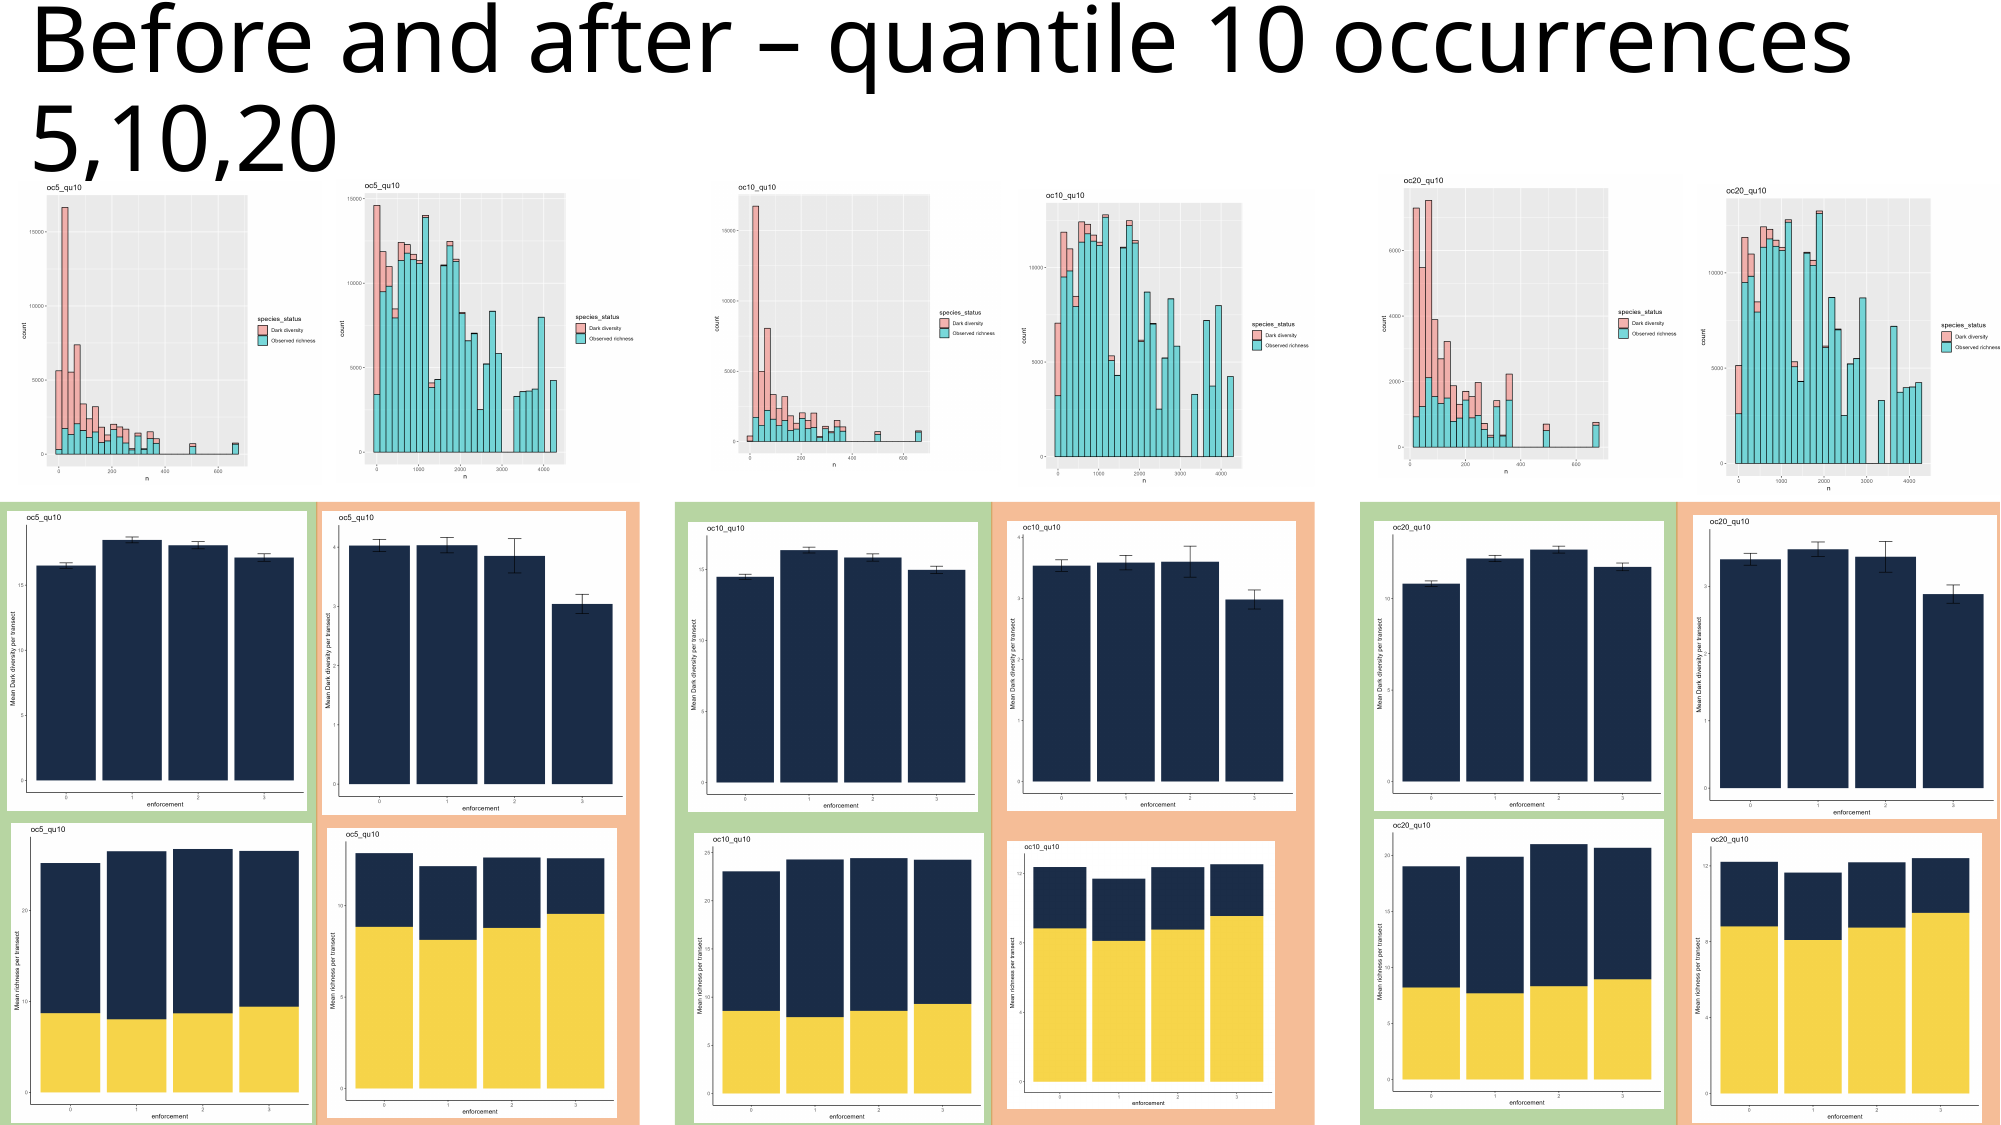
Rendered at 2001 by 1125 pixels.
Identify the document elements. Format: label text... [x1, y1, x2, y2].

picture [711, 181, 1001, 471]
picture [18, 181, 322, 485]
picture [1018, 189, 1315, 487]
picture [1007, 841, 1275, 1109]
picture [1374, 819, 1664, 1109]
picture [1697, 184, 2000, 495]
text_box [674, 501, 991, 1125]
picture [1007, 521, 1296, 811]
picture [1374, 521, 1664, 811]
text_box Before and after – quantile 10 occurrences 5,10,20 [14, 0, 1982, 201]
picture [11, 823, 312, 1123]
picture [327, 828, 617, 1118]
picture [1378, 174, 1683, 479]
picture [1692, 833, 1982, 1123]
text_box [1676, 501, 2000, 1125]
picture [336, 179, 640, 483]
text_box [1360, 501, 1676, 1125]
picture [693, 833, 984, 1123]
picture [7, 511, 307, 811]
picture [322, 511, 626, 815]
picture [688, 522, 978, 812]
text_box [991, 501, 1315, 1125]
text_box [0, 501, 316, 1125]
text_box [316, 501, 640, 1125]
picture [1693, 515, 1997, 819]
